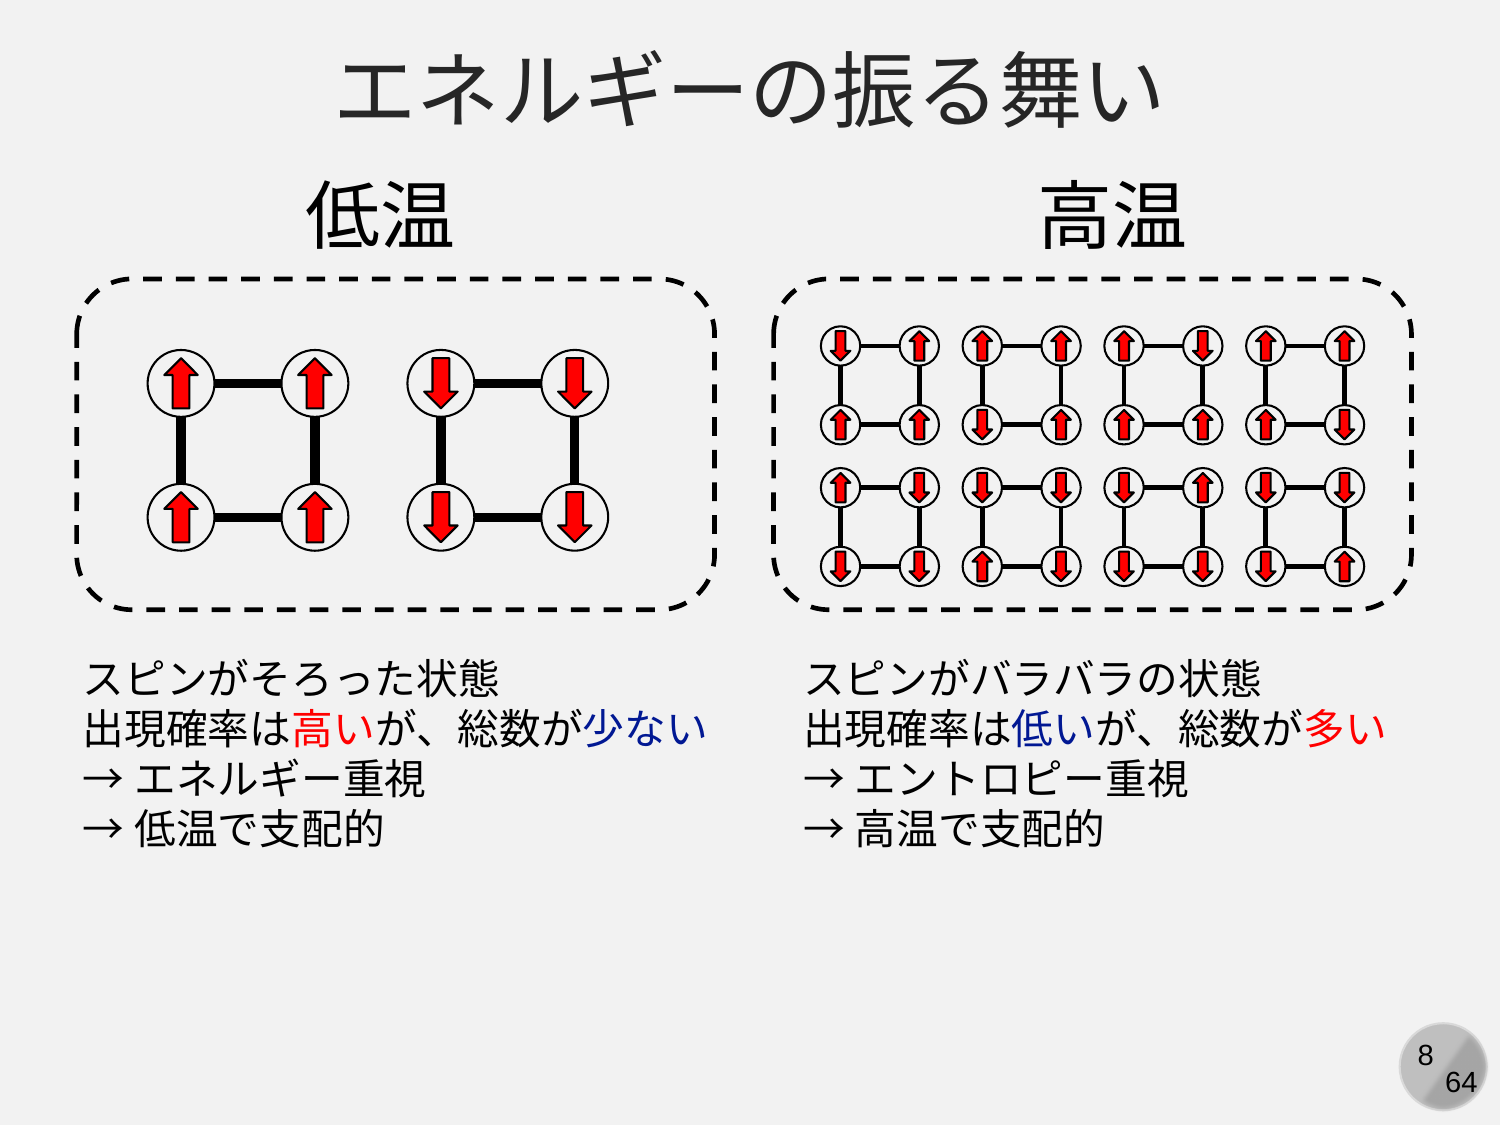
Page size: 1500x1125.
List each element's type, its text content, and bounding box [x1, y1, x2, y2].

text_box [773, 278, 1412, 610]
text_box 高温 [1022, 160, 1203, 266]
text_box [147, 349, 349, 551]
text_box スピンがそろった状態 出現確率は高いが、総数が少ない →エネルギー重視 →低温で支配的 [67, 645, 724, 860]
text_box スピンがバラバラの状態 出現確率は低いが、総数が多い →エントロピー重視 →高温で支配的 [788, 645, 1402, 860]
list エネルギーの振る舞い [0, 31, 1500, 155]
text_box [75, 277, 716, 611]
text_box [407, 349, 609, 551]
text_box 低温 [290, 160, 470, 266]
